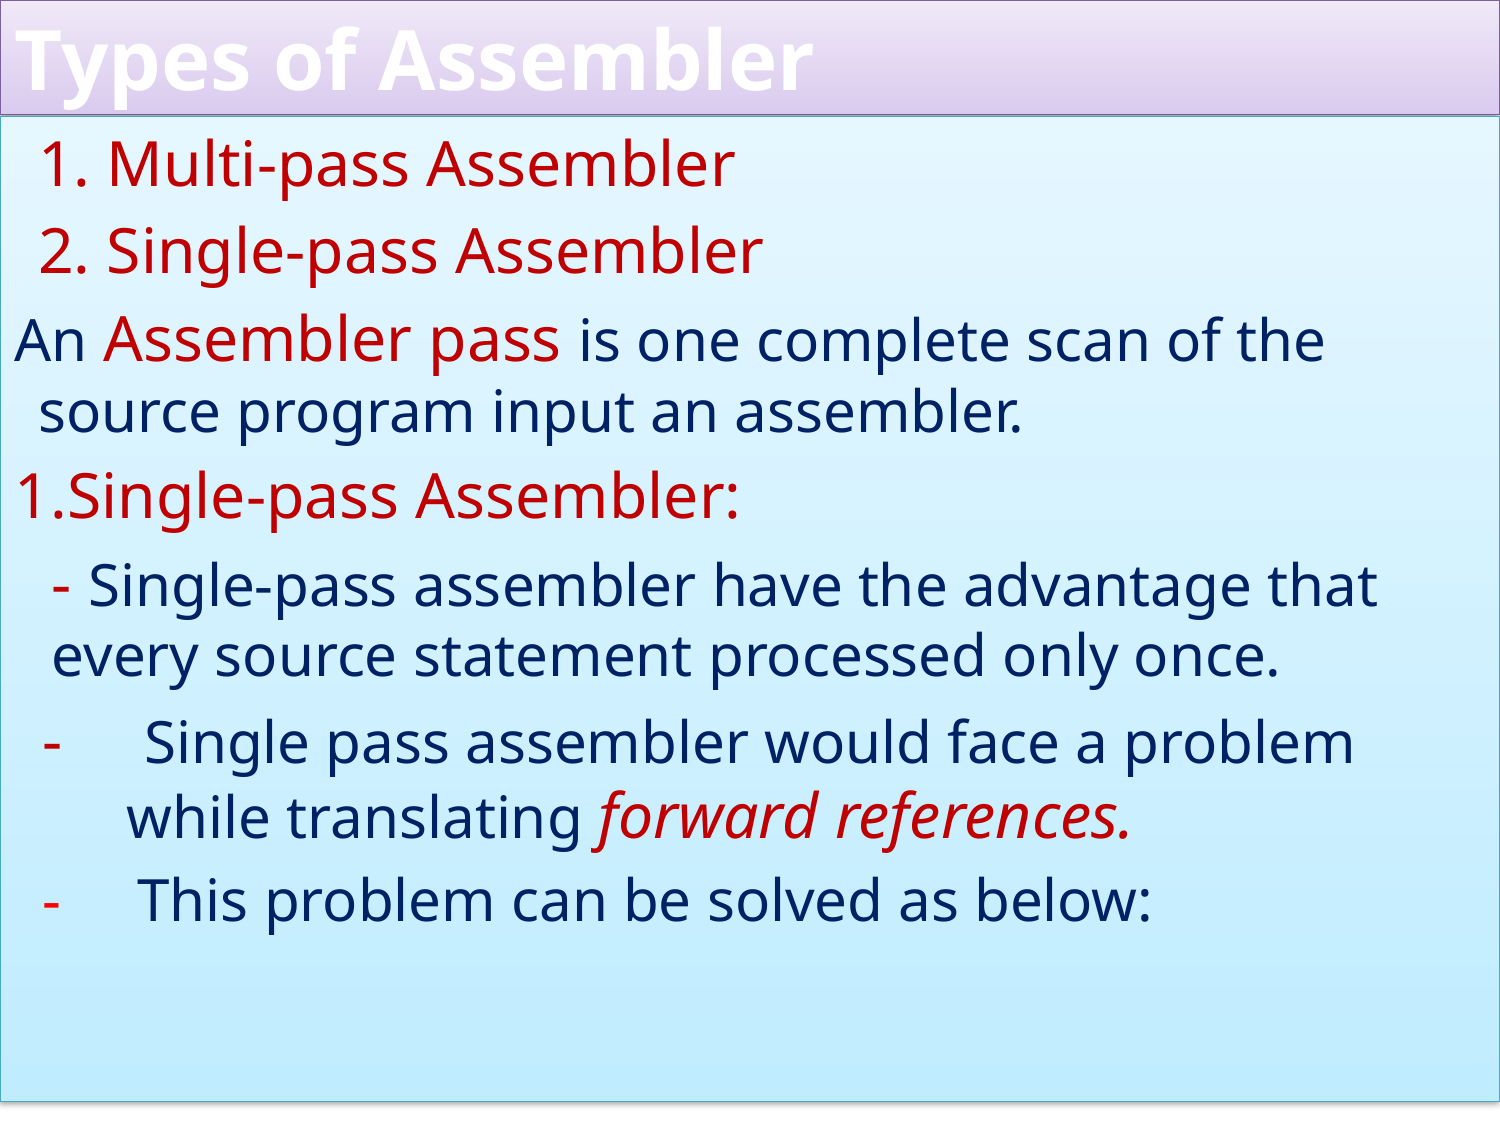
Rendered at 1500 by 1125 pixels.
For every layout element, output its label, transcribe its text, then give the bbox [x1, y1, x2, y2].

text_box 1. Multi-pass Assembler 2. Single-pass Assembler An Assembler pass is one complete scan of the source program input an assembler. Single-pass Assembler: - Single-pass assembler have the advantage that every source statement processed only once. - Single pass assembler would face a problem while translating forward references. - This problem can be solved as below: [0, 116, 1500, 1102]
text_box Types of Assembler [0, 0, 1500, 115]
